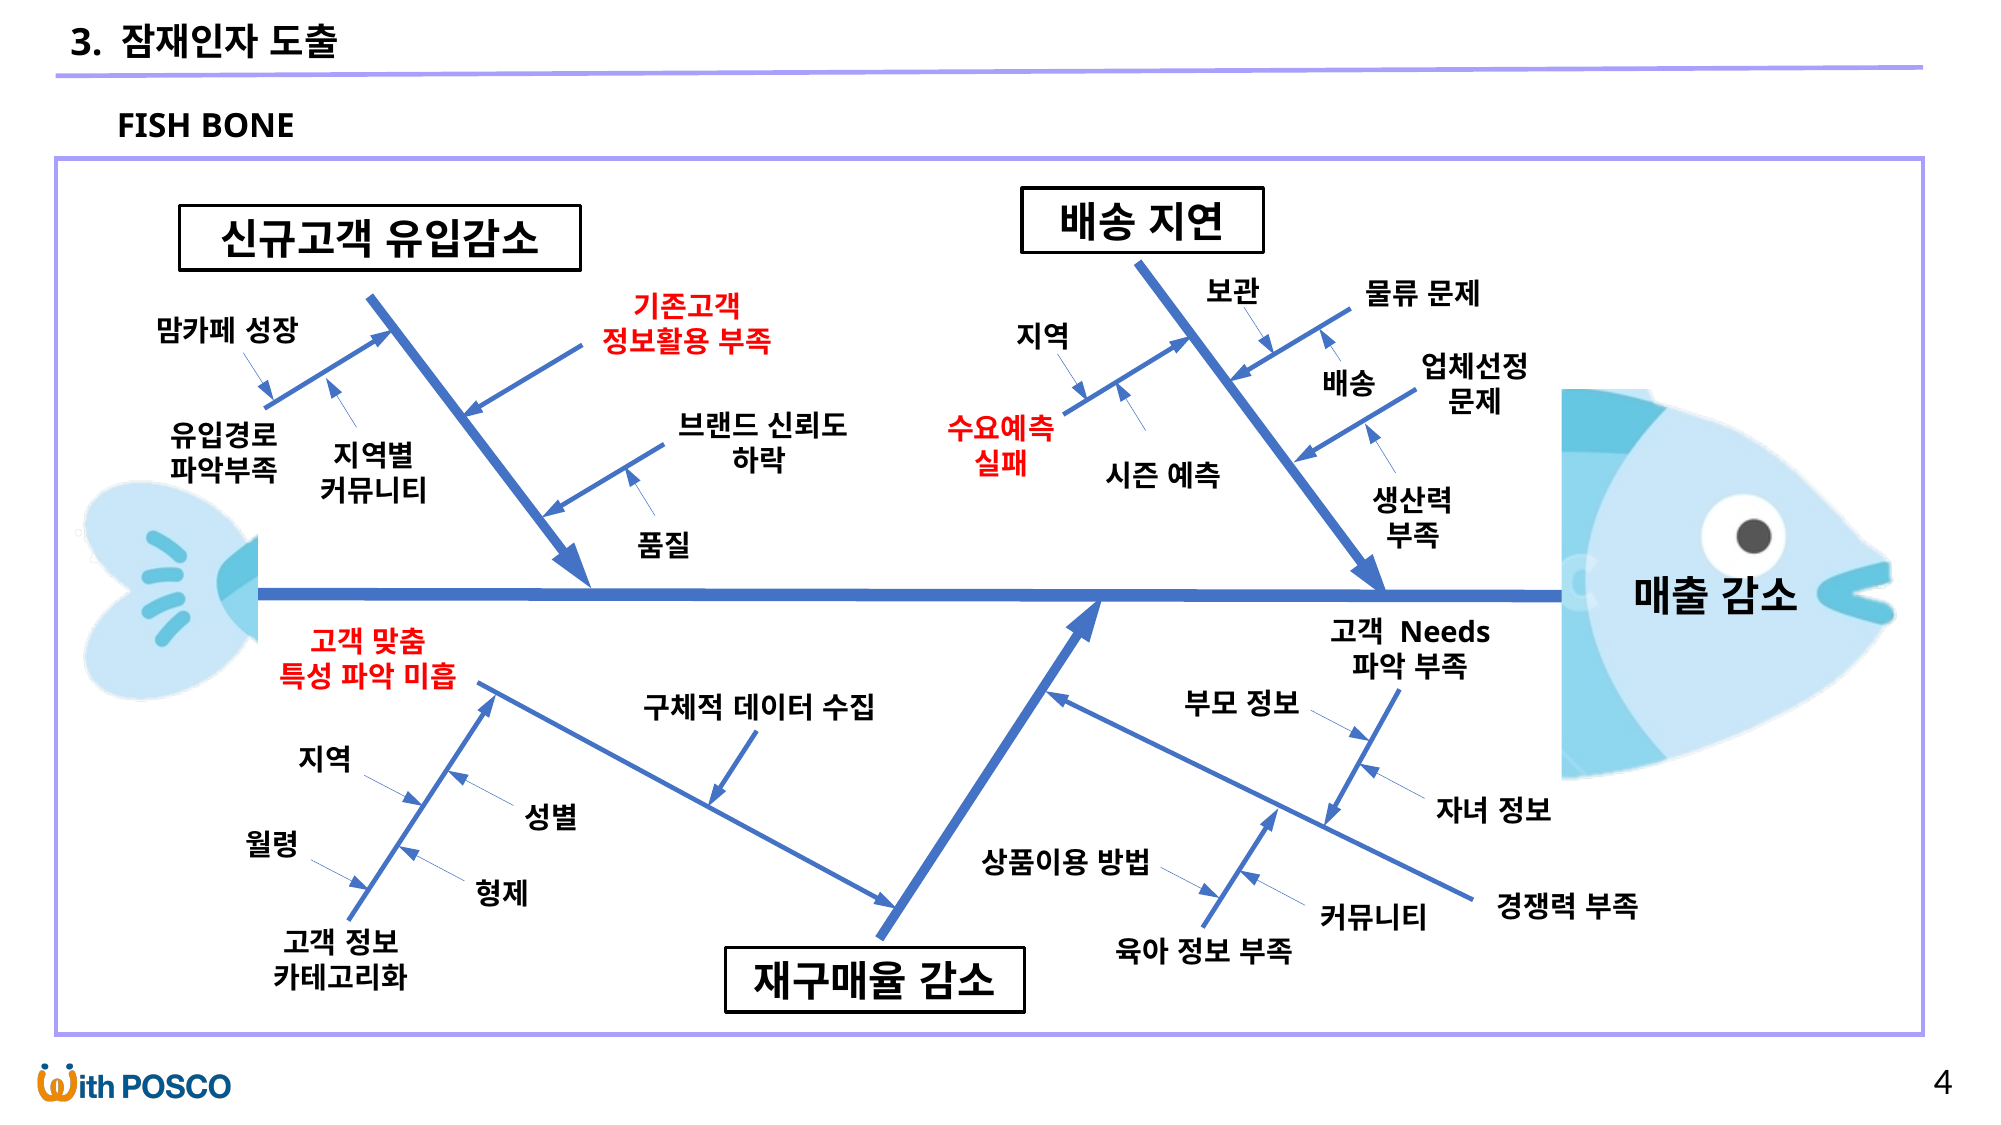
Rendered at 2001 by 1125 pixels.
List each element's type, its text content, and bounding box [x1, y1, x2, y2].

text_box [481, 683, 898, 909]
picture [36, 1062, 232, 1103]
text_box 월령 [225, 818, 319, 868]
text_box 형제 [455, 867, 549, 918]
text_box [1323, 691, 1400, 827]
picture [69, 463, 258, 726]
text_box [1358, 560, 1390, 601]
text_box 수요예측 실패 [915, 403, 1088, 488]
text_box [258, 592, 1385, 598]
text_box 상품이용 방법 [958, 837, 1175, 887]
text_box 업체선정 문제 [1393, 340, 1557, 426]
text_box [1061, 361, 1089, 402]
text_box 자녀 정보 [1415, 785, 1573, 835]
text_box 3. 잠재인자 도출 [55, 12, 1427, 74]
text_box [1293, 408, 1386, 463]
text_box 배송 지연 [1022, 188, 1264, 253]
text_box [1045, 691, 1471, 900]
text_box 지역별 커뮤니티 [296, 429, 453, 515]
text_box 시즌 예측 [1085, 450, 1242, 500]
text_box 브랜드 신뢰도 하락 [652, 400, 875, 485]
text_box [55, 158, 1924, 1035]
text_box [368, 295, 461, 418]
text_box 지역 [993, 311, 1094, 361]
text_box 고객 정보 카테고리화 [248, 917, 434, 1002]
text_box 맘카페 성장 [133, 304, 322, 355]
text_box 지역 [278, 733, 373, 784]
text_box [398, 846, 455, 877]
text_box 신규고객 유입감소 [179, 205, 581, 271]
text_box [244, 355, 274, 401]
text_box [325, 377, 357, 428]
text_box FISH BONE [102, 95, 356, 158]
text_box 보관 [1186, 265, 1281, 316]
text_box [1136, 261, 1335, 529]
text_box 경쟁력 부족 [1471, 881, 1664, 932]
text_box [1327, 718, 1370, 742]
text_box 재구매율 감소 [725, 947, 1025, 1013]
text_box [707, 730, 758, 807]
text_box 4 [1820, 1050, 1968, 1110]
text_box [264, 329, 394, 409]
text_box [1364, 423, 1396, 474]
text_box 부모 정보 [1157, 677, 1327, 728]
text_box [1319, 328, 1339, 357]
text_box 기존고객 정보활용 부족 [576, 280, 799, 366]
text_box [459, 348, 576, 419]
text_box [447, 770, 504, 802]
text_box [541, 467, 624, 518]
text_box [1175, 874, 1220, 898]
text_box 품질 [615, 519, 713, 570]
text_box [1388, 594, 1561, 598]
text_box 배송 [1297, 357, 1402, 408]
text_box [1239, 870, 1296, 902]
text_box [1117, 335, 1193, 382]
text_box [461, 418, 592, 589]
text_box [1249, 316, 1275, 355]
text_box [423, 694, 497, 806]
text_box [55, 66, 1924, 77]
text_box [1228, 354, 1274, 382]
text_box 생산력 부족 [1335, 474, 1492, 560]
text_box 유입경로 파악부족 [138, 409, 311, 495]
text_box 육아 정보 부족 [1088, 926, 1321, 977]
text_box [373, 779, 424, 807]
text_box 성별 [504, 792, 598, 843]
text_box [878, 595, 1104, 940]
picture [1561, 389, 1922, 798]
text_box [319, 863, 370, 891]
text_box [624, 466, 656, 516]
text_box 고객 Needs 파악 부족 [1294, 605, 1527, 691]
text_box 커뮤니티 [1296, 892, 1454, 942]
text_box 고객 맞춤 특성 파악 미흡 [258, 616, 481, 701]
text_box [1202, 808, 1279, 926]
text_box [1115, 381, 1147, 431]
text_box [1358, 763, 1415, 794]
text_box 구체적 데이터 수집 [611, 682, 910, 733]
text_box 물류 문제 [1342, 268, 1506, 318]
